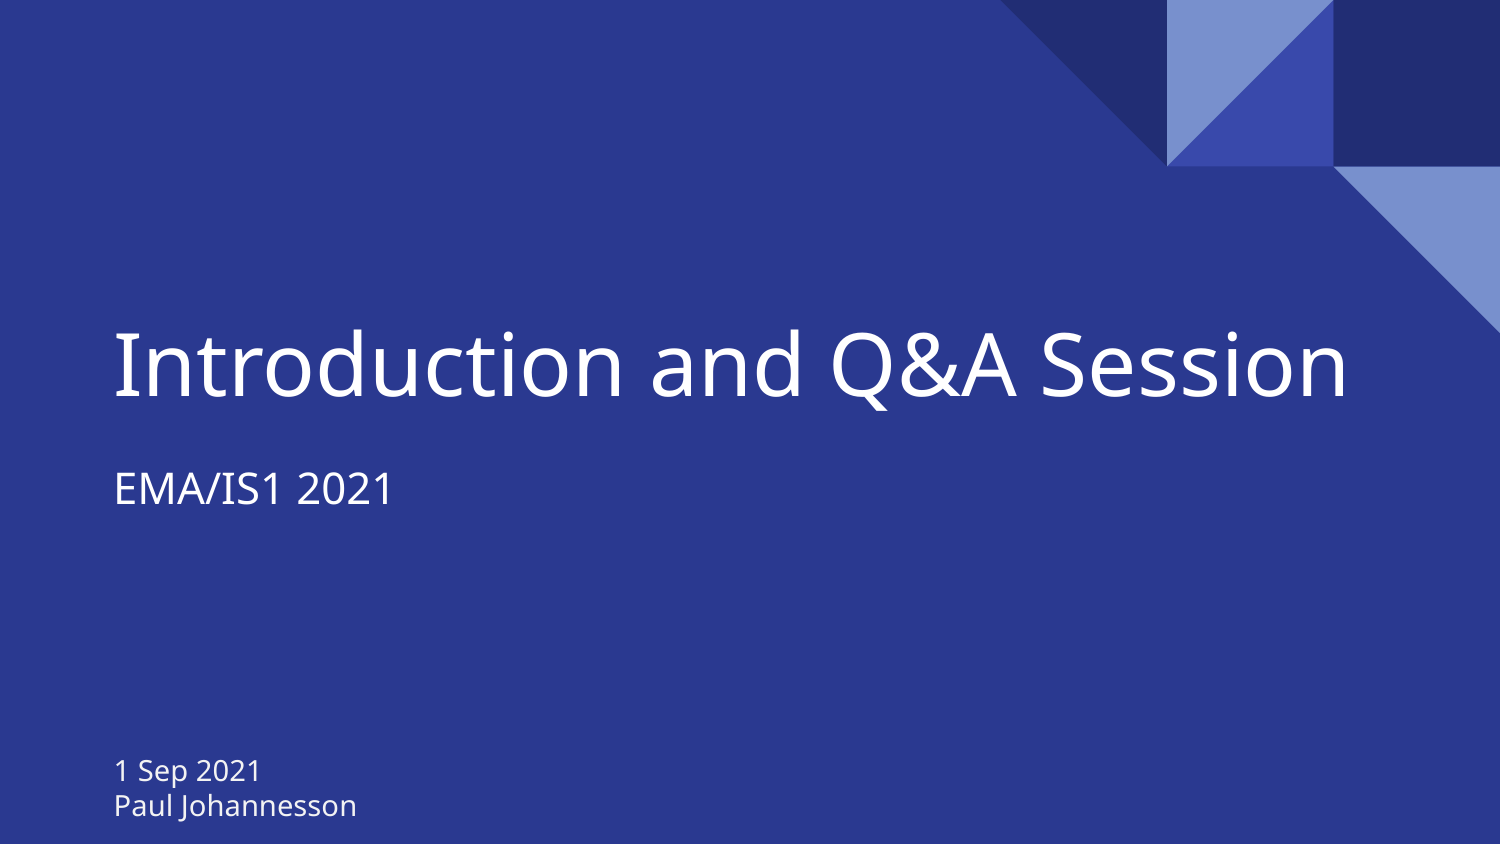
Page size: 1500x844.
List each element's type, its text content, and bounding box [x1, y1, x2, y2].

text_box 1 Sep 2021 Paul Johannesson [98, 737, 1224, 844]
subtitle EMA/IS1 2021 [98, 445, 1447, 517]
title Introduction and Q&A Session [98, 291, 1447, 429]
